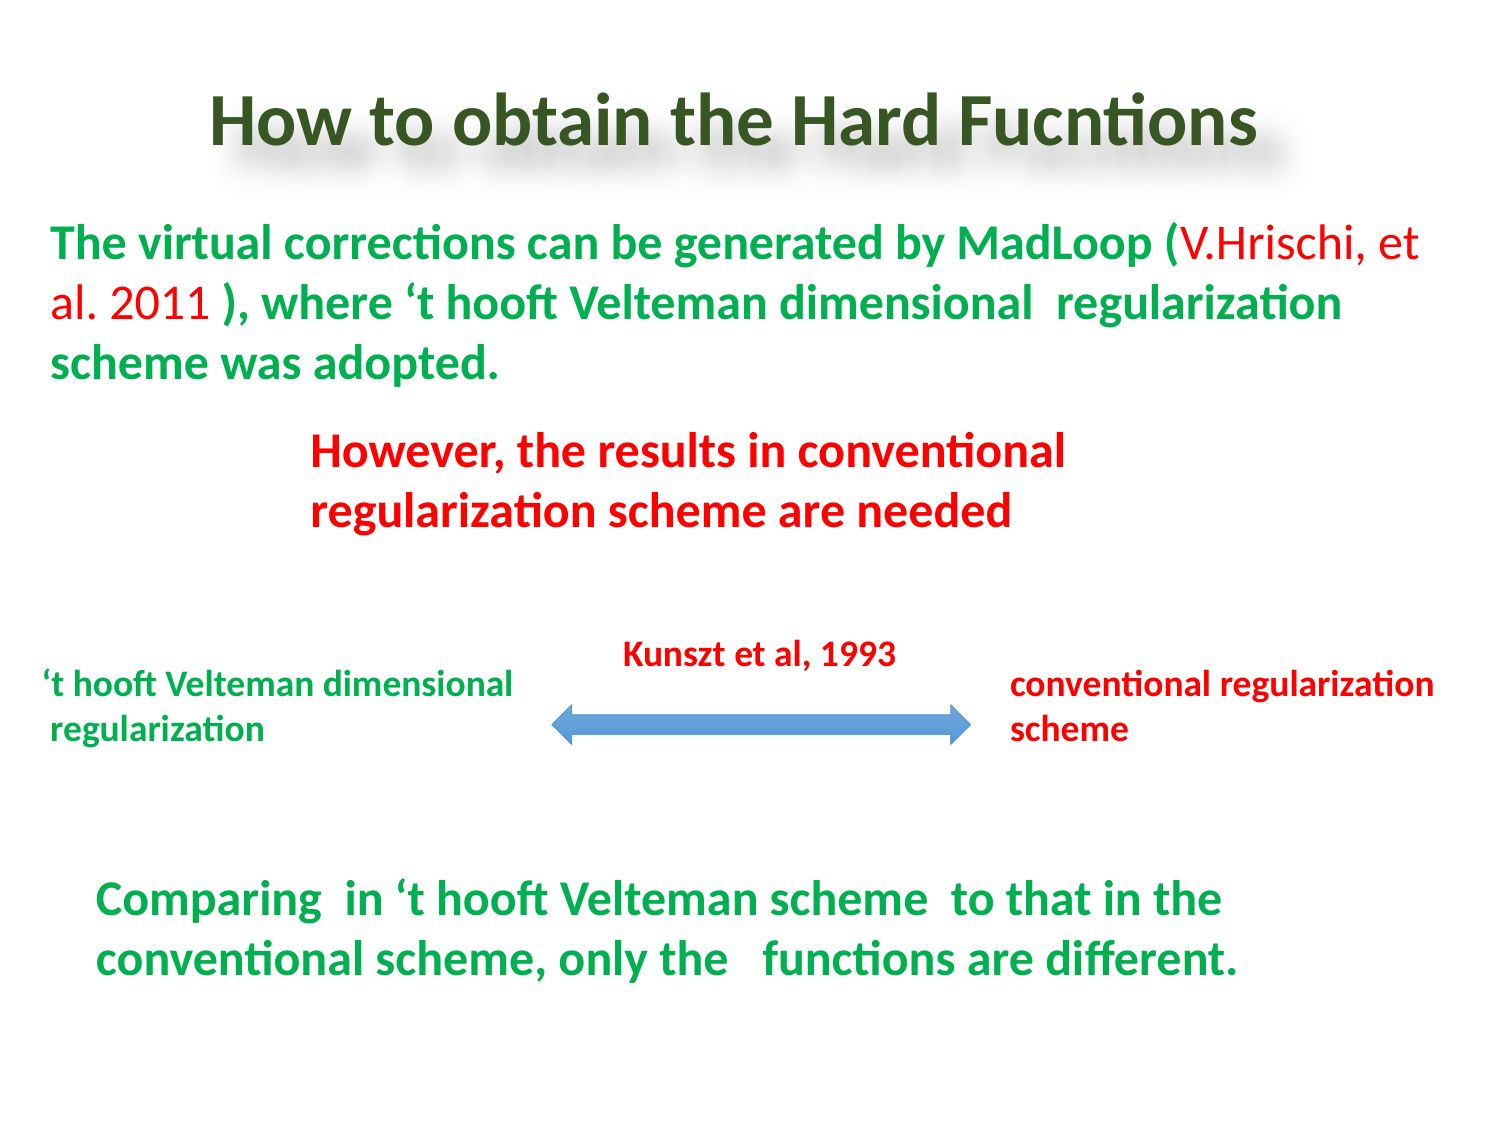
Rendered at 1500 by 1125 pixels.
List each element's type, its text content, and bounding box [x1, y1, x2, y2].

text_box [26, 621, 1456, 758]
text_box How to obtain the Hard Fucntions [103, 63, 1365, 169]
text_box The virtual corrections can be generated by MadLoop (V.Hrischi, et al. 2011 ), where ‘t hooft Velteman dimensional regularization scheme was adopted. [35, 201, 1448, 457]
text_box However, the results in conventional regularization scheme are needed [295, 409, 1173, 545]
